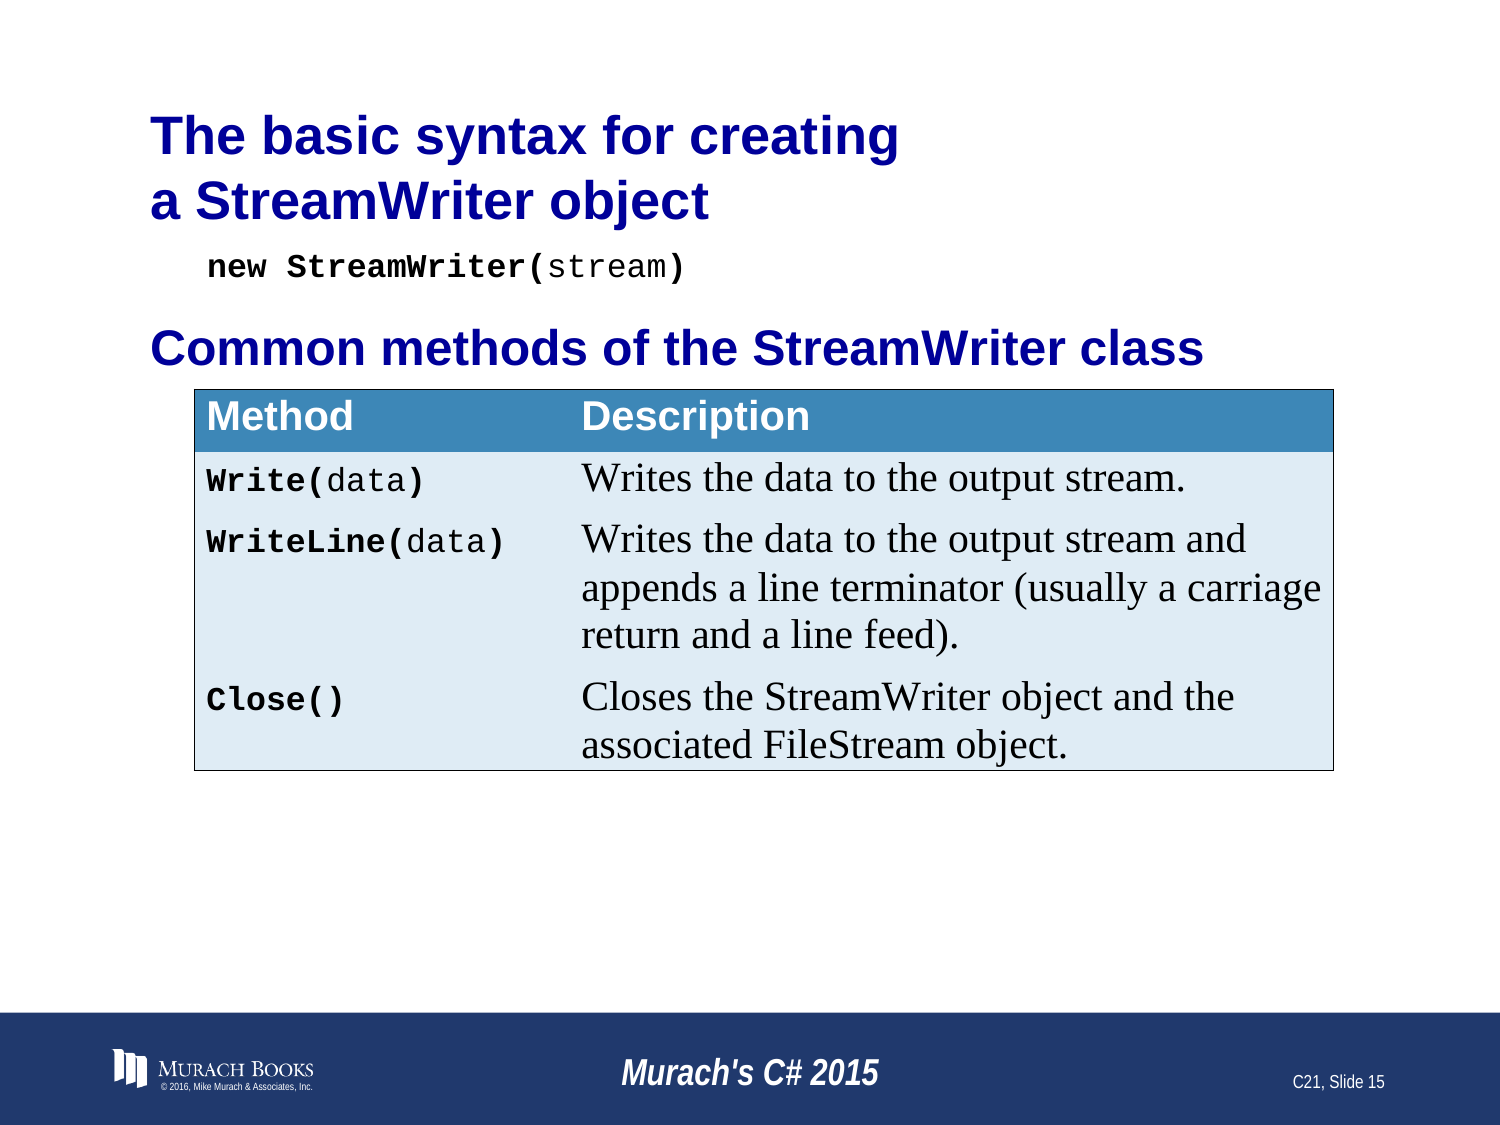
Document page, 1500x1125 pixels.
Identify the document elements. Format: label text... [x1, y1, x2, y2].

footer © 2016, Mike Murach & Associates, Inc. [12, 1025, 463, 1100]
title The basic syntax for creating a StreamWriter object [150, 99, 1350, 232]
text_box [149, 249, 1348, 784]
slide_number Murach's C# 2015 [463, 1025, 1050, 1100]
slide_number C21, Slide 15 [1087, 1025, 1400, 1100]
